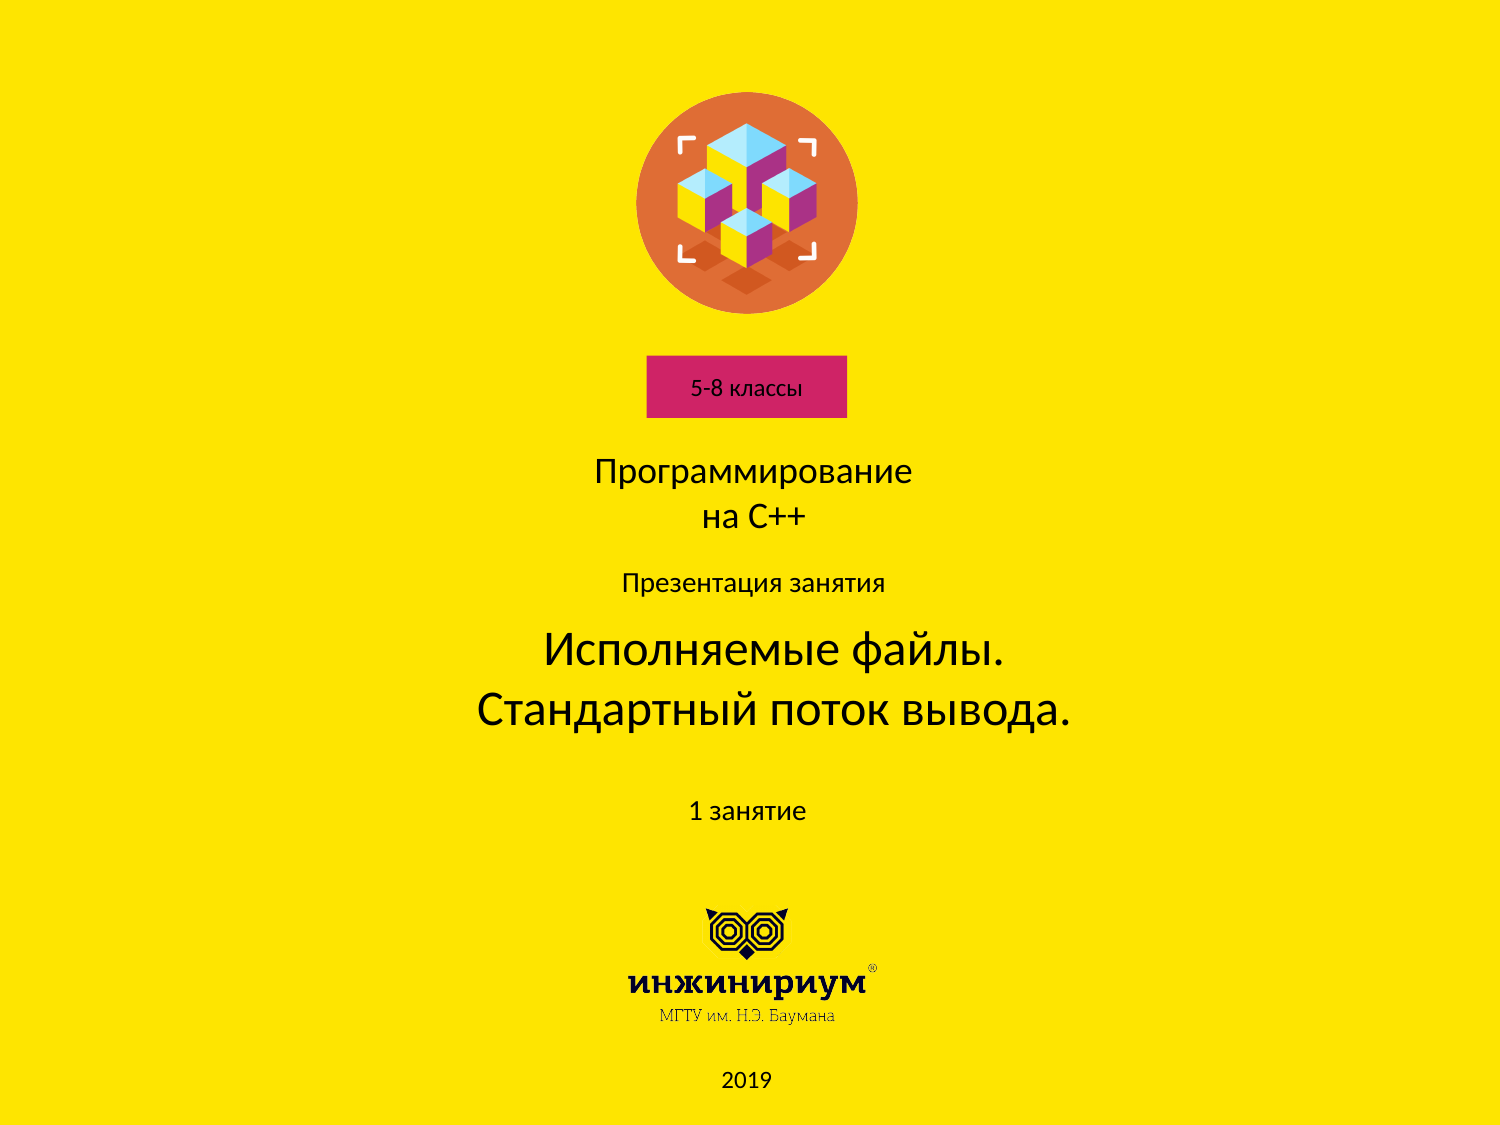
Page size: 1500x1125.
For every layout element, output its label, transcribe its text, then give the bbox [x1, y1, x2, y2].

text_box 1 занятие [556, 783, 939, 834]
text_box 2019 [646, 1058, 848, 1099]
text_box Исполняемые файлы. Стандартный поток вывода. [181, 608, 1368, 750]
text_box Программирование на C++ [562, 438, 945, 544]
picture [627, 905, 877, 1025]
text_box Презентация занятия [540, 556, 967, 607]
text_box 5-8 классы [646, 355, 848, 418]
picture [636, 92, 858, 314]
